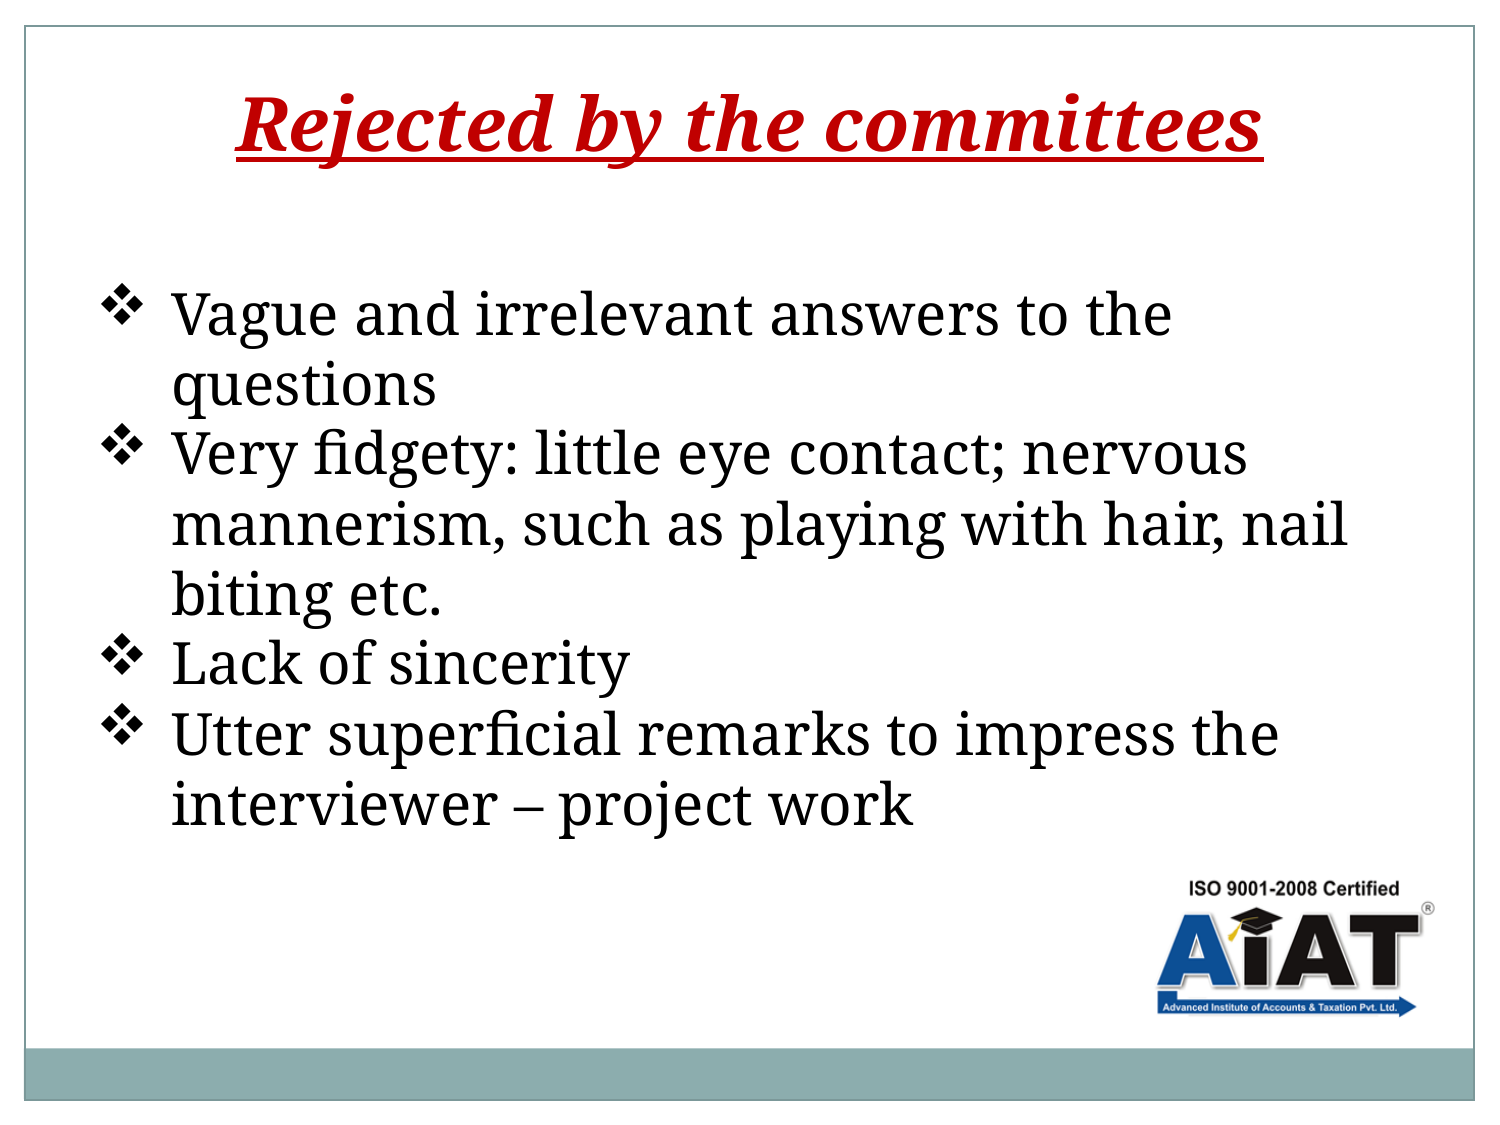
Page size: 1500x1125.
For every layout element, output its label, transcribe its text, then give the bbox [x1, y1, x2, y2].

text_box Vague and irrelevant answers to the questions Very fidgety: little eye contact; nervous mannerism, such as playing with hair, nail biting etc. Lack of sincerity Utter superficial remarks to impress the interviewer – project work [81, 269, 1419, 914]
text_box Rejected by the committees [221, 68, 1279, 174]
picture [1144, 862, 1451, 1037]
